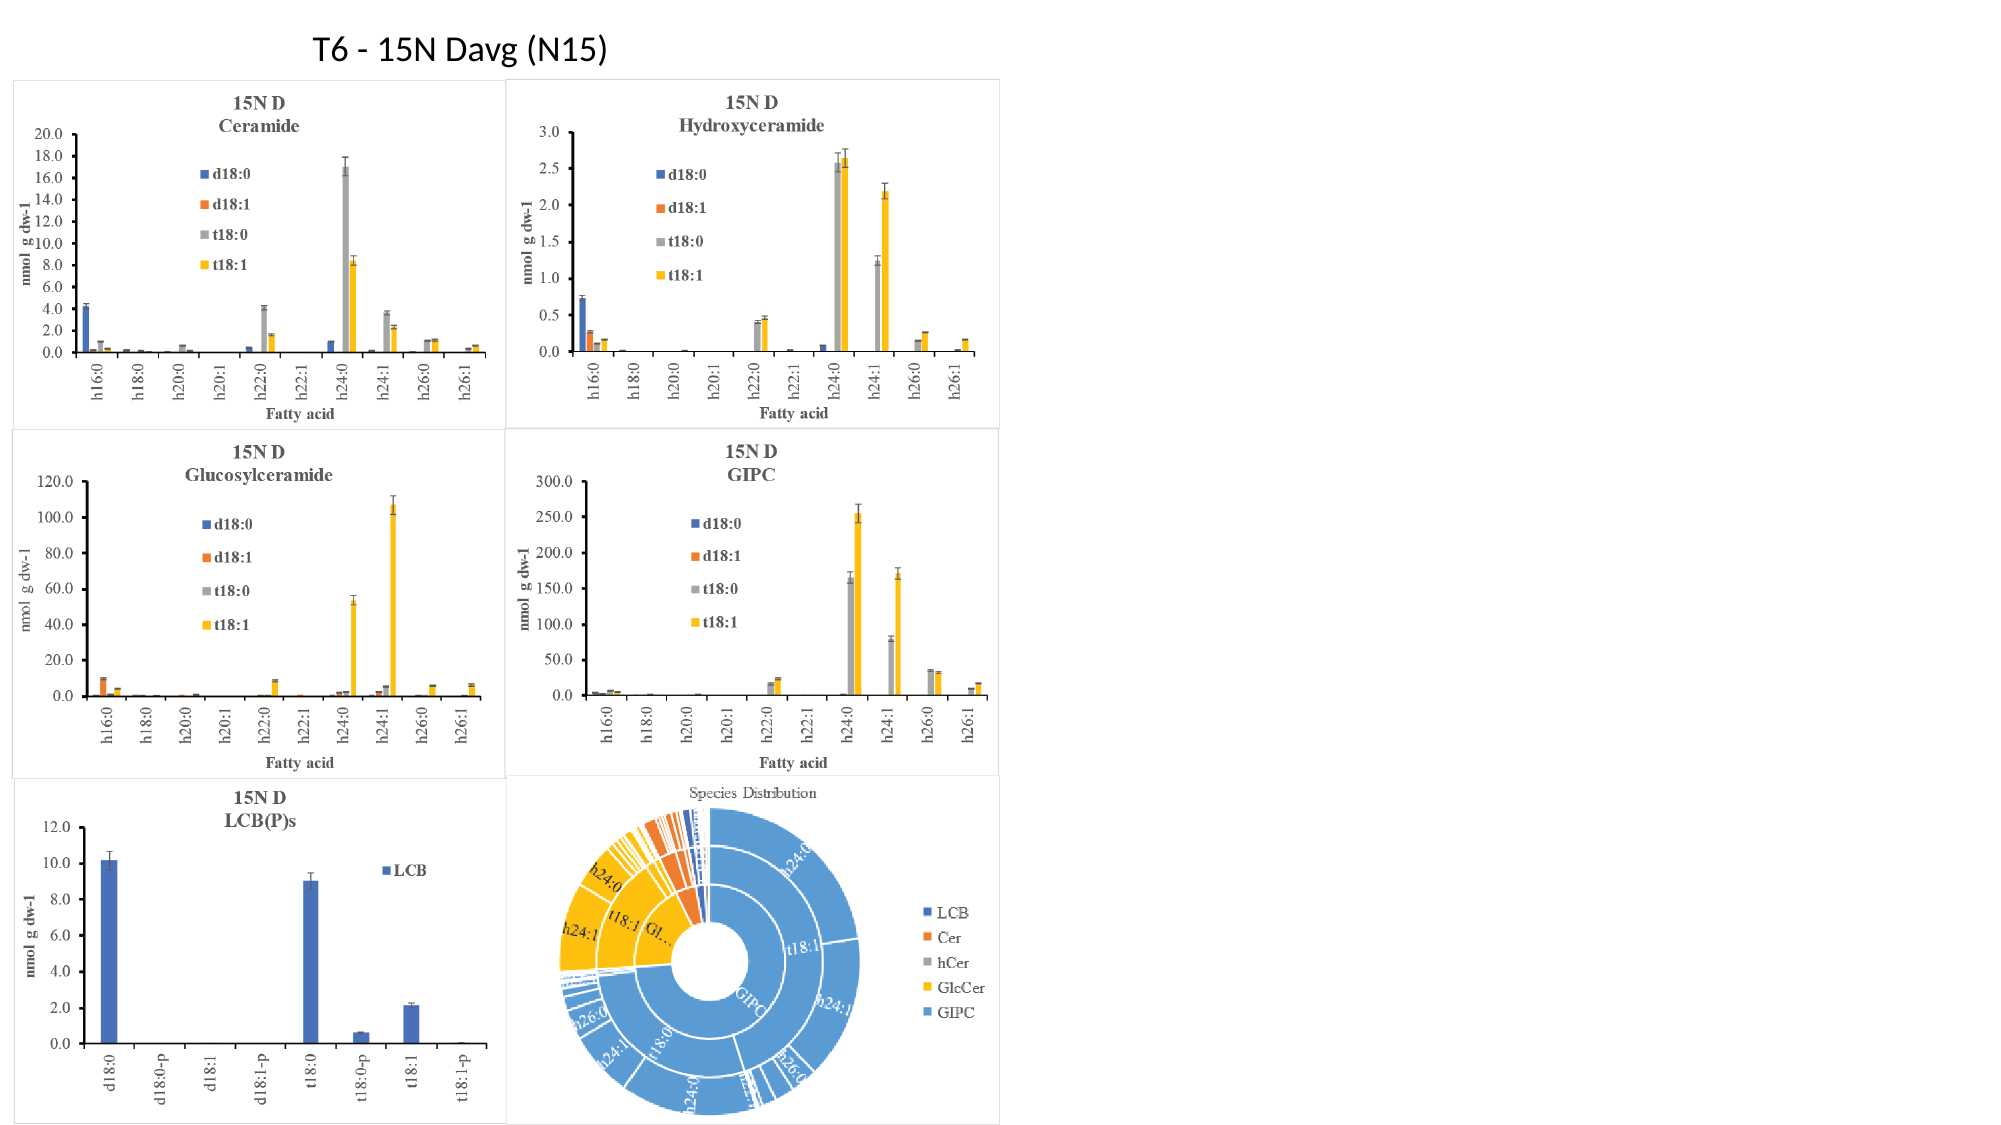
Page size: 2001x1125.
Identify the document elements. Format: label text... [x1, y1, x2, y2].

picture [11, 78, 1000, 1125]
text_box T6 - 15N Davg (N15) [53, 22, 869, 77]
